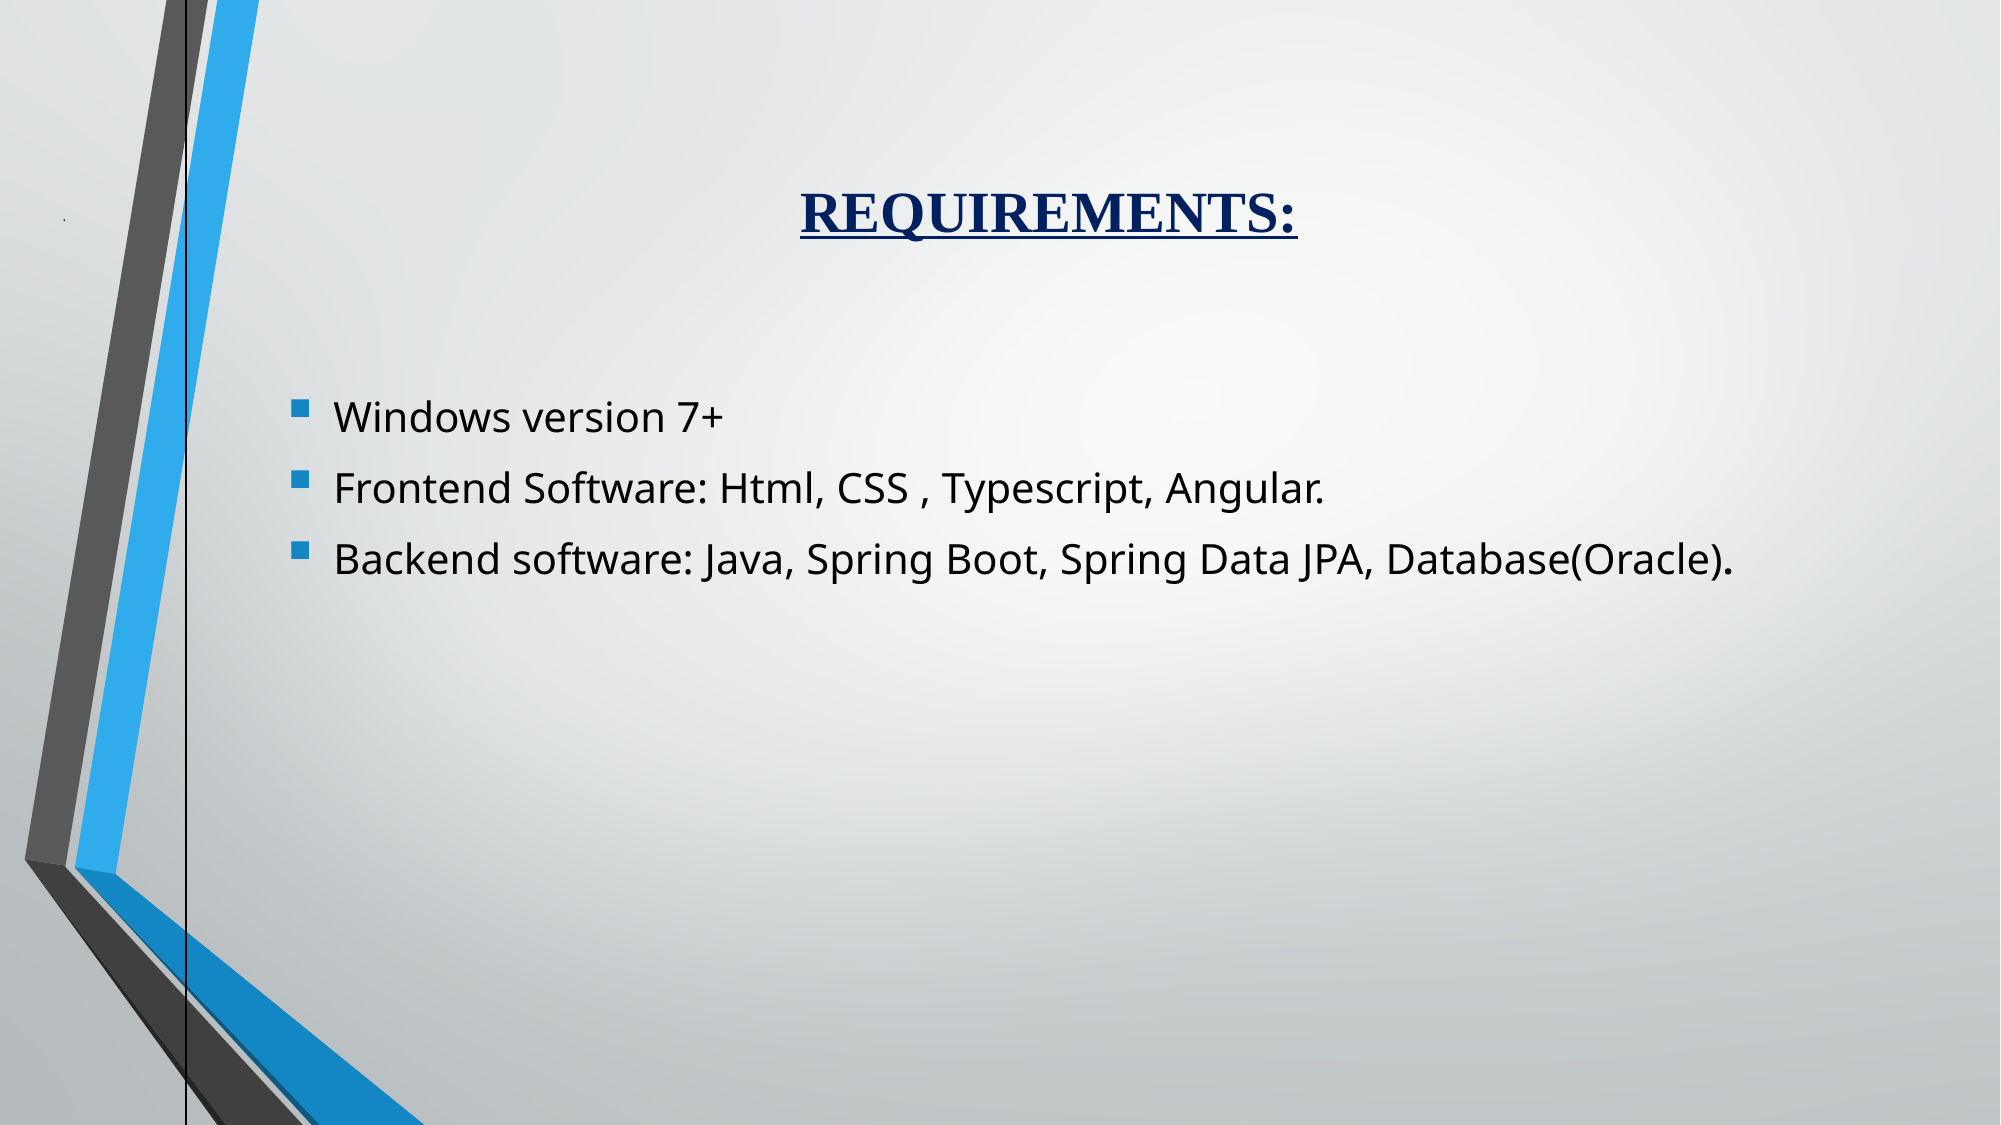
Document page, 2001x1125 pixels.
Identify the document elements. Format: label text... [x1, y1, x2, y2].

title Requirements: [800, 45, 1919, 252]
list Windows version 7+ Frontend Software: Html, CSS , Typescript, Angular. Backend software: Java, Spring Boot, Spring Data JPA, Database(Oracle). [286, 312, 1930, 1043]
